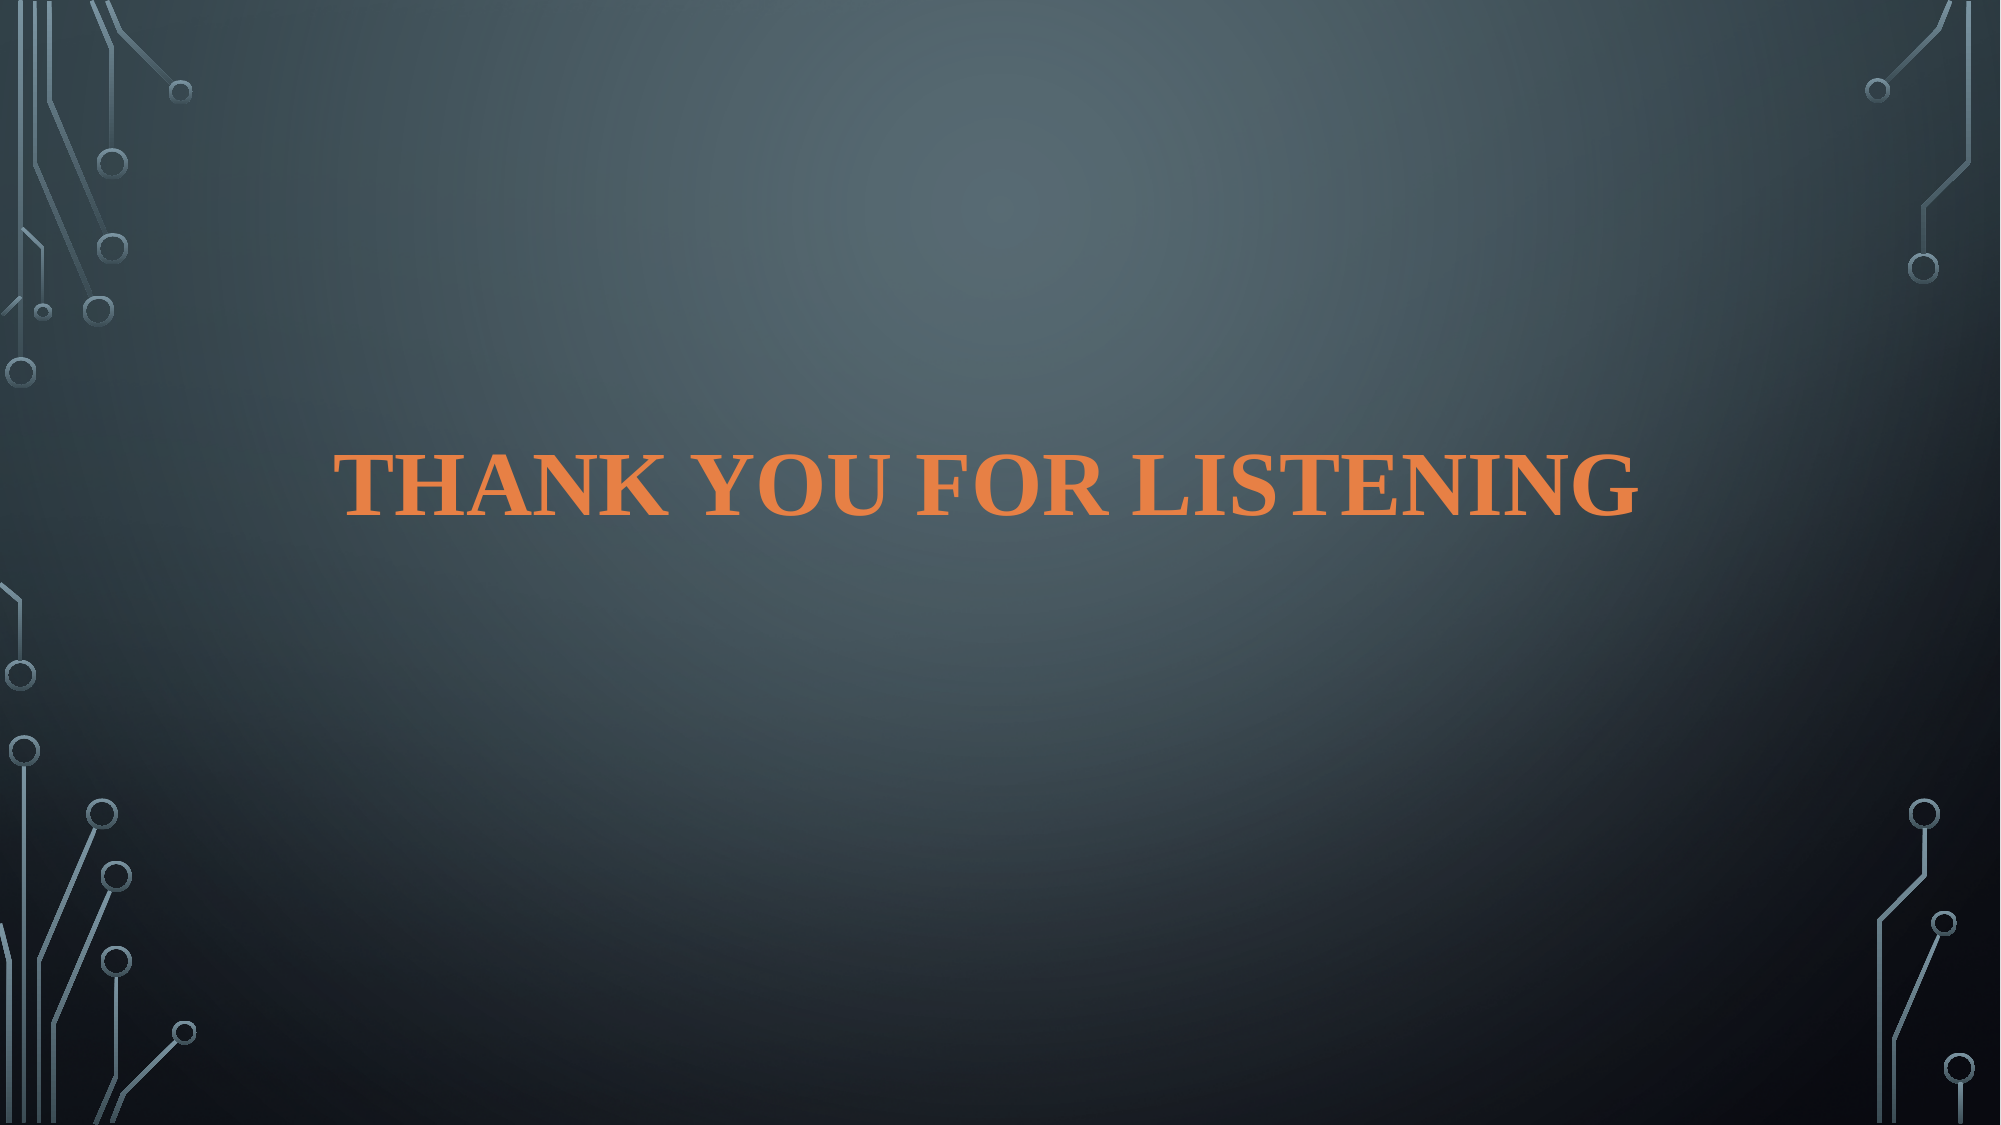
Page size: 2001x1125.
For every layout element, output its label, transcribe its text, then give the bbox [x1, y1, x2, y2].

title THANK you FOR LISTENING [175, 174, 1801, 797]
